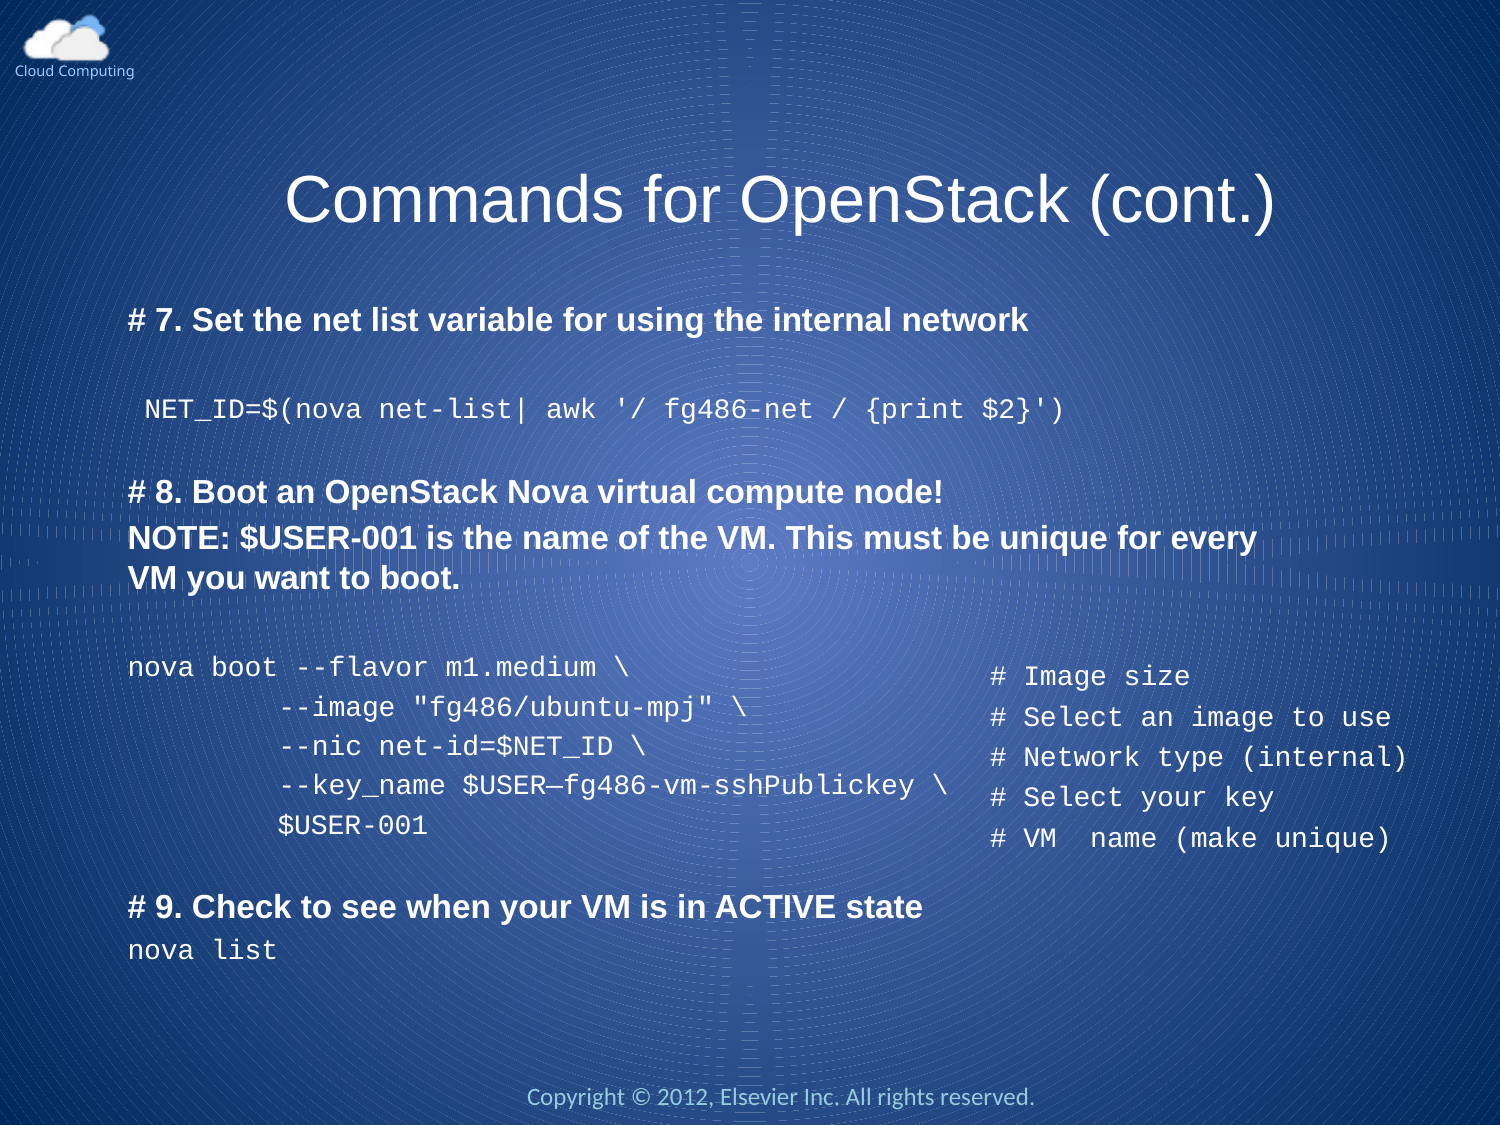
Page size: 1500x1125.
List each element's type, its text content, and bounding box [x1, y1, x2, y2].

picture [18, 6, 119, 63]
text_box Commands for OpenStack (cont.) [187, 125, 1375, 266]
text_box # Image size # Select an image to use # Network type (internal) # Select your key # VM name (make unique) [974, 650, 1500, 861]
list # 7. Set the net list variable for using the internal network NET_ID=$(nova net-list| awk '/ fg486-net / {print $2}') # 8. Boot an OpenStack Nova virtual compute node! NOTE: $USER-001 is the name of the VM. This must be unique for every VM you want to boot. nova boot --flavor m1.medium \ --image "fg486/ubuntu-mpj" \ --nic net-id=$NET_ID \ --key_name $USER—fg486-vm-sshPublickey \ $USER-001 # 9. Check to see when your VM is in ACTIVE state nova list [112, 290, 1313, 848]
